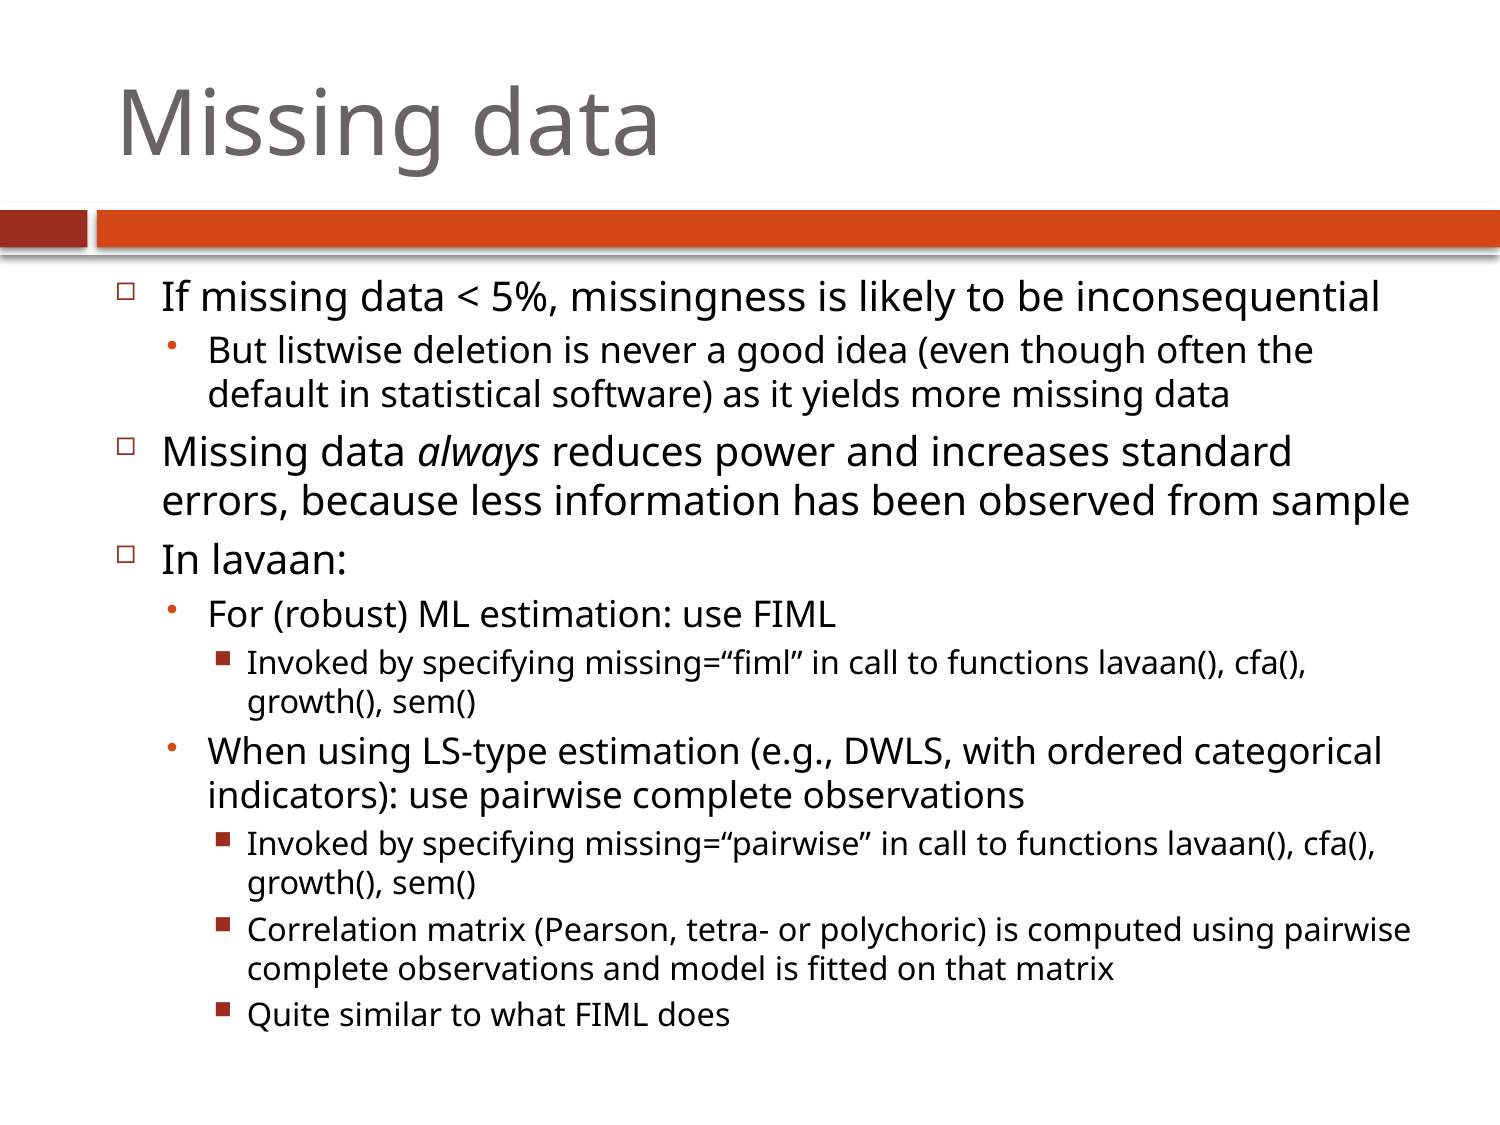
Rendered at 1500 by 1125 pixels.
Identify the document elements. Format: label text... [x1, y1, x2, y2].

title Missing data [100, 37, 1438, 200]
list If missing data < 5%, missingness is likely to be inconsequential But listwise deletion is never a good idea (even though often the default in statistical software) as it yields more missing data Missing data always reduces power and increases standard errors, because less information has been observed from sample In lavaan: For (robust) ML estimation: use FIML Invoked by specifying missing=“fiml” in call to functions lavaan(), cfa(), growth(), sem() When using LS-type estimation (e.g., DWLS, with ordered categorical indicators): use pairwise complete observations Invoked by specifying missing=“pairwise” in call to functions lavaan(), cfa(), growth(), sem() Correlation matrix (Pearson, tetra- or polychoric) is computed using pairwise complete observations and model is fitted on that matrix Quite similar to what FIML does [100, 262, 1438, 1071]
